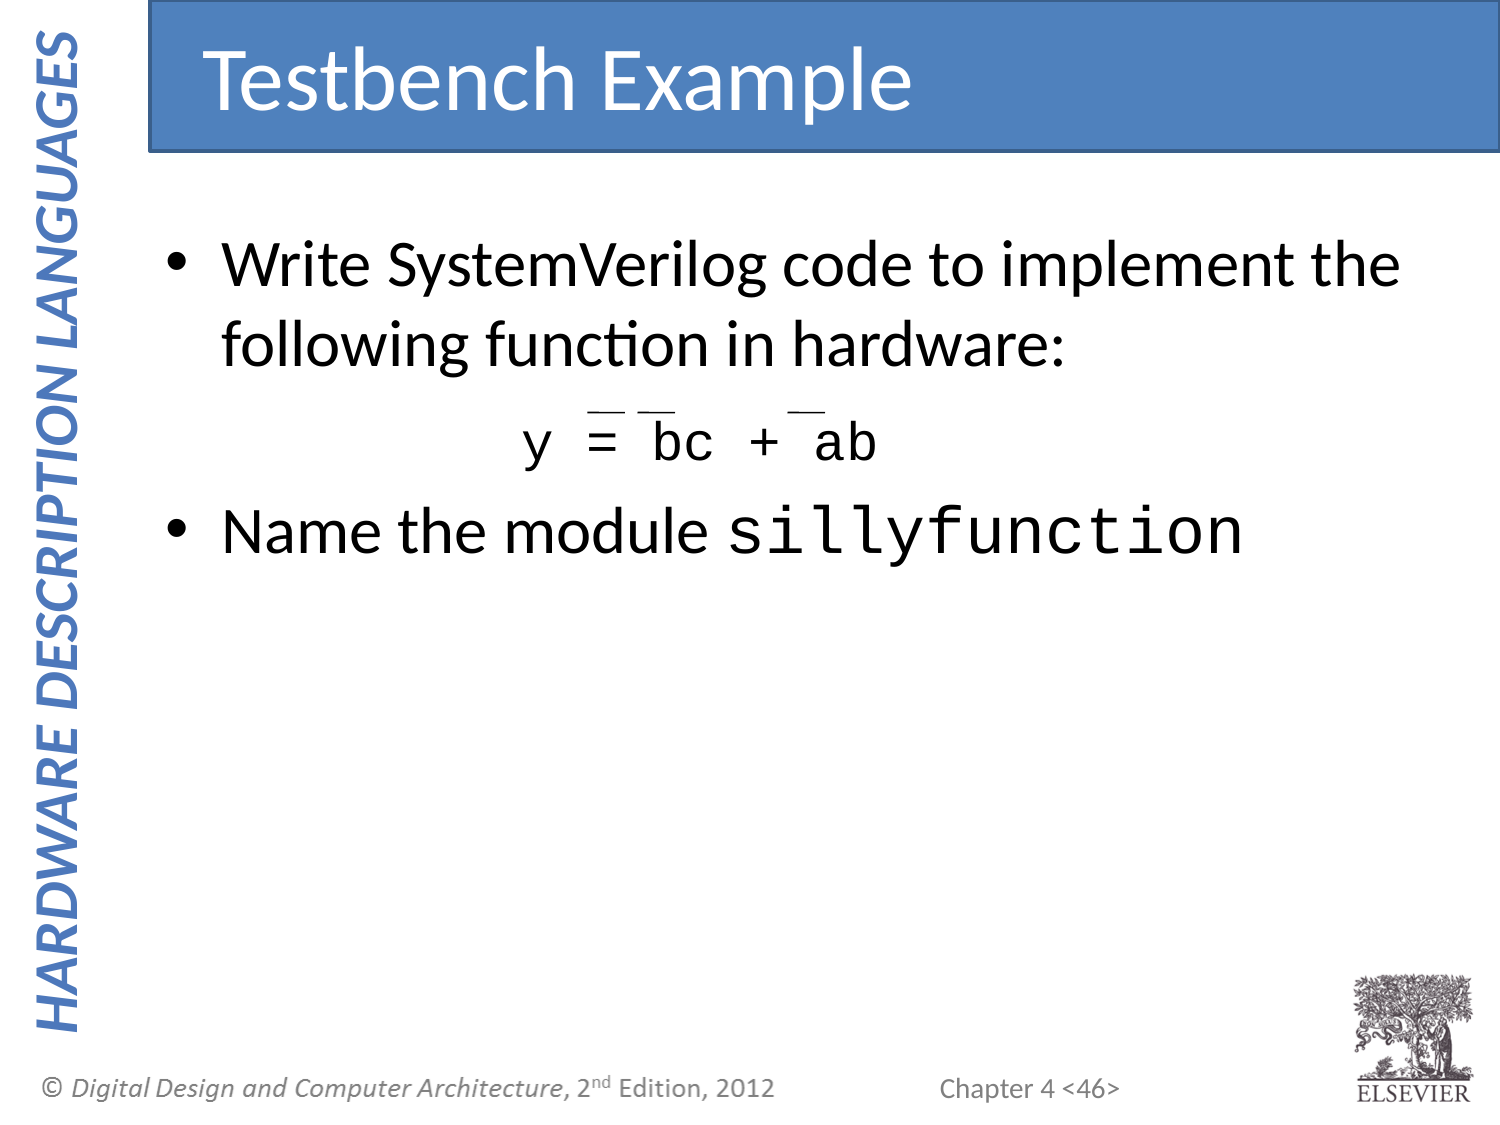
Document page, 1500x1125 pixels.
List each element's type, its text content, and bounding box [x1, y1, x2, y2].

text_box Testbench Example [187, 11, 1488, 136]
list Write SystemVerilog code to implement the following function in hardware: y = bc + ab Name the module sillyfunction [150, 212, 1500, 955]
picture [0, 0, 1500, 1125]
text_box [87, 174, 1413, 1025]
